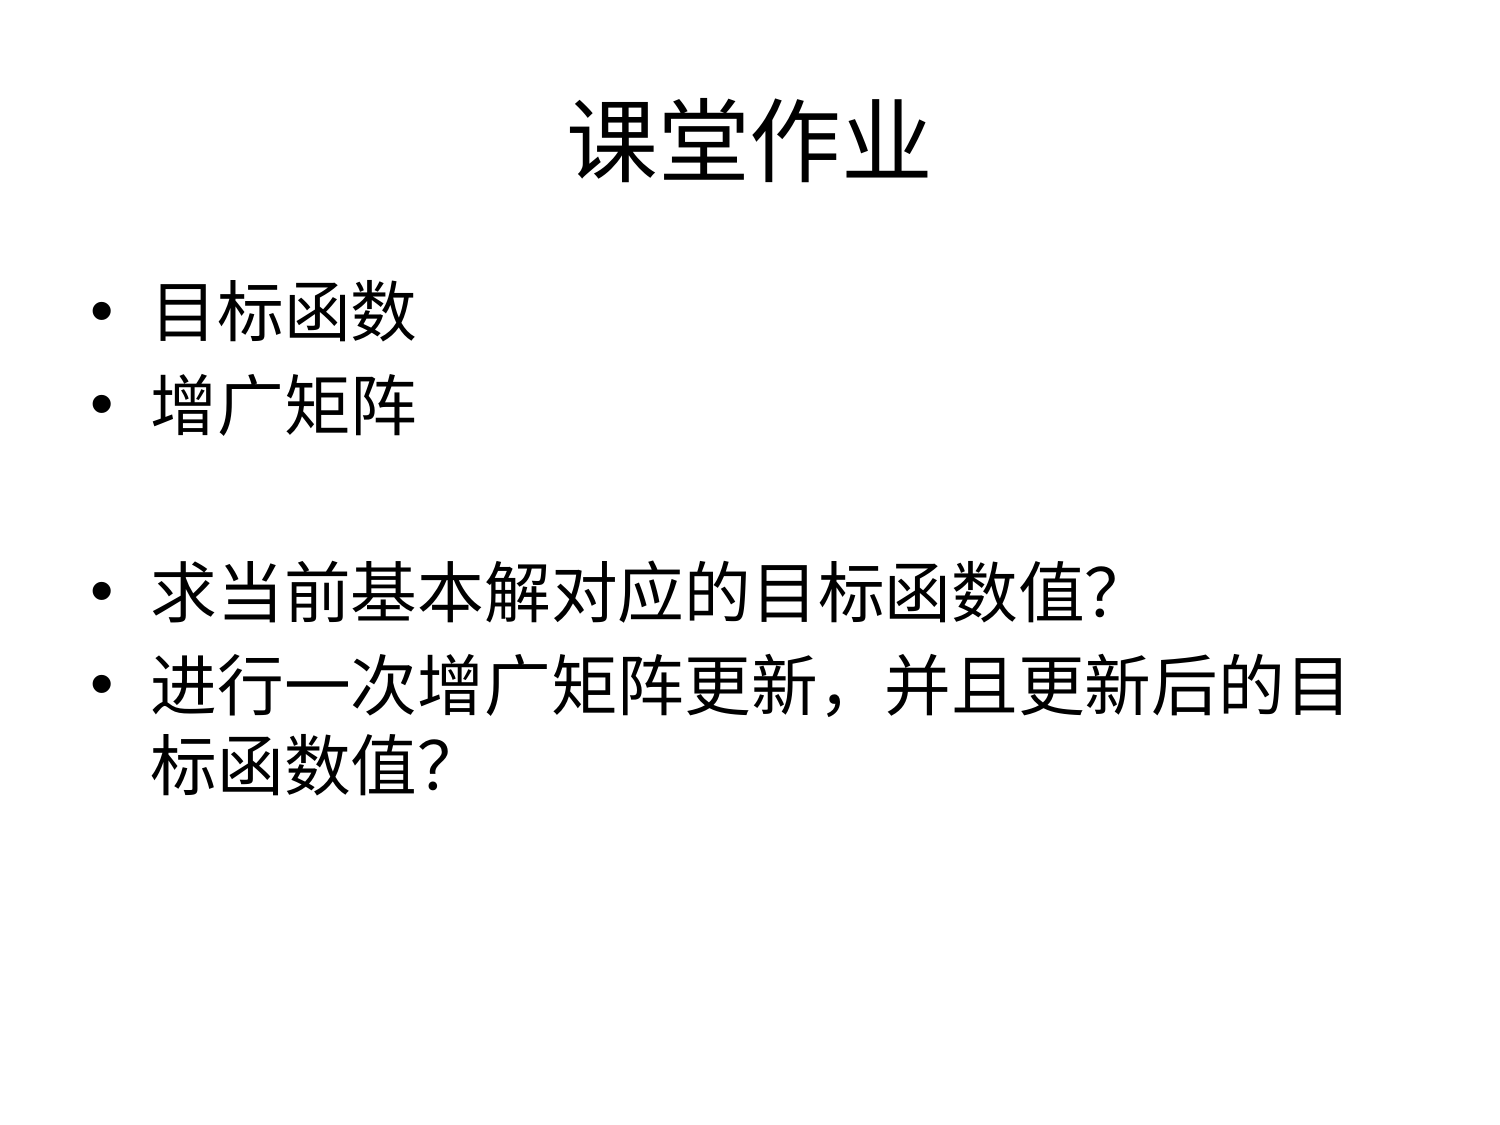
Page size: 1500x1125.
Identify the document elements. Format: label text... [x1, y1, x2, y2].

title 课堂作业 [75, 45, 1425, 233]
